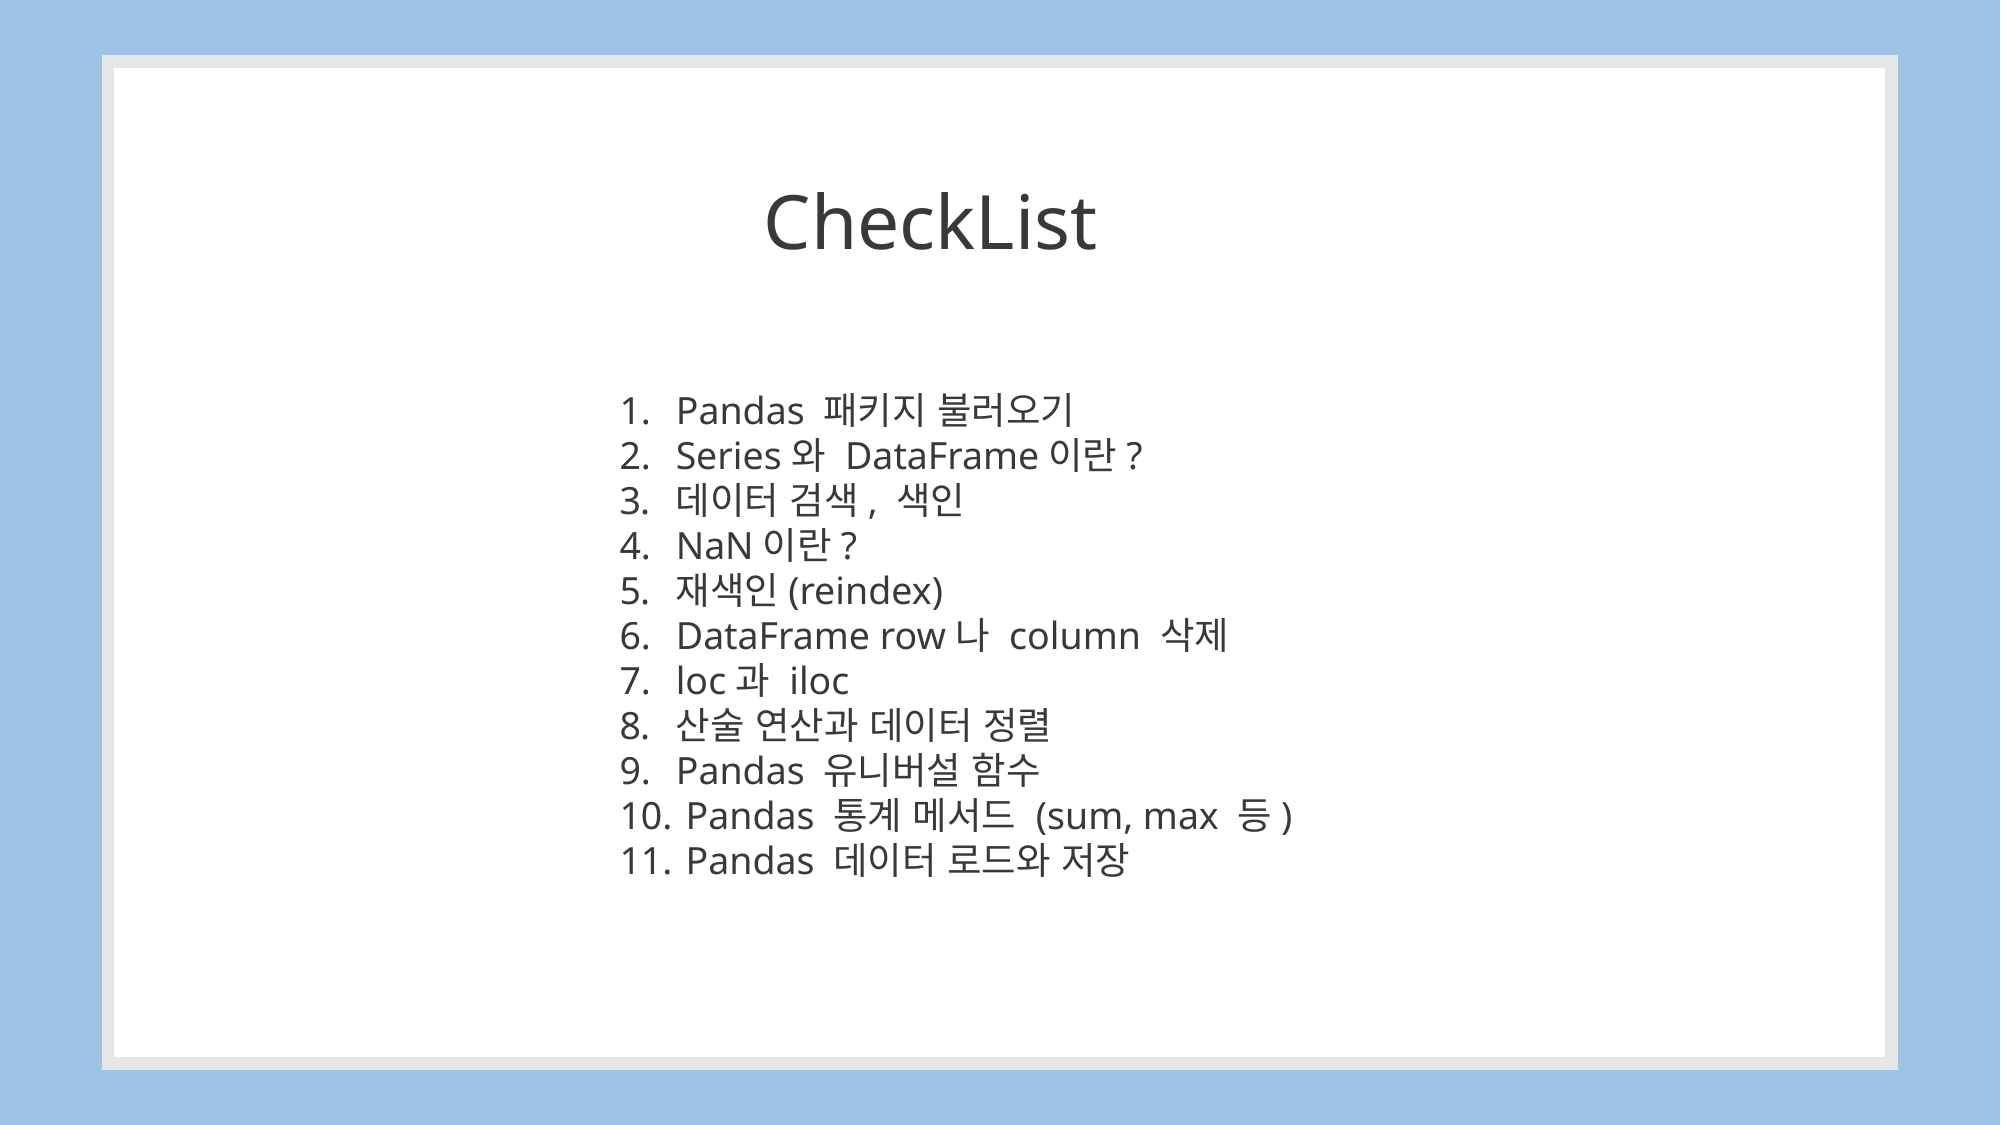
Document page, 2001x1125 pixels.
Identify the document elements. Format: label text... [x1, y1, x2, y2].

text_box CheckList [749, 167, 1750, 273]
text_box [107, 60, 1893, 1065]
text_box Pandas 패키지 불러오기 Series와 DataFrame이란? 데이터 검색, 색인 NaN이란? 재색인(reindex) DataFrame row나 column 삭제 loc과 iloc 산술 연산과 데이터 정렬 Pandas 유니버설 함수 Pandas 통계 메서드 (sum, max 등) Pandas 데이터 로드와 저장 [604, 379, 1692, 1070]
